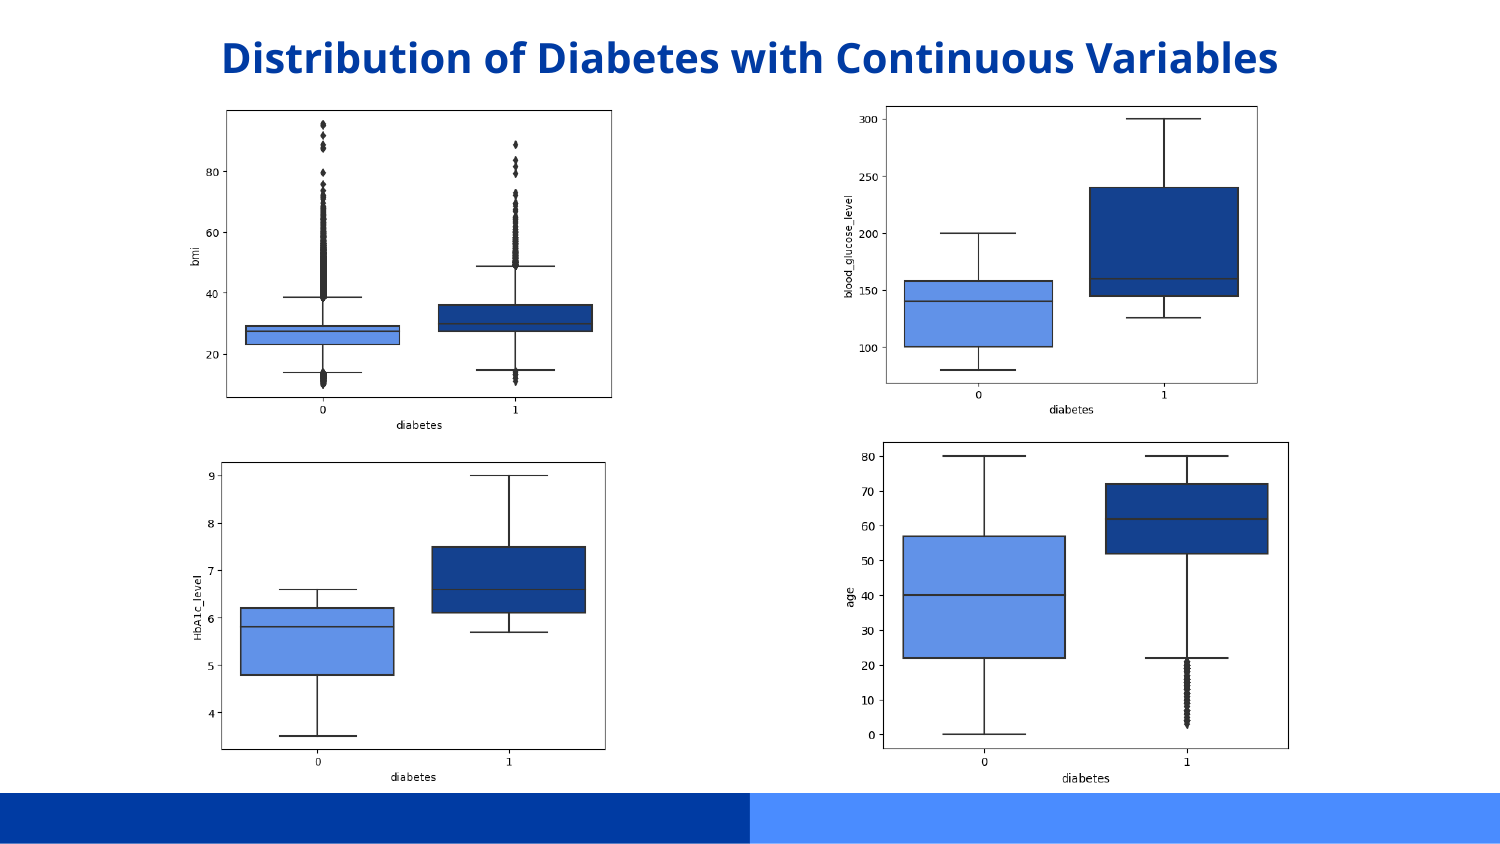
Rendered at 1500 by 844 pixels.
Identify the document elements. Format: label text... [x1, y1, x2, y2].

picture [184, 455, 612, 790]
picture [836, 99, 1263, 422]
title Distribution of Diabetes with Continuous Variables [117, 17, 1383, 81]
picture [181, 103, 618, 439]
picture [836, 434, 1295, 793]
